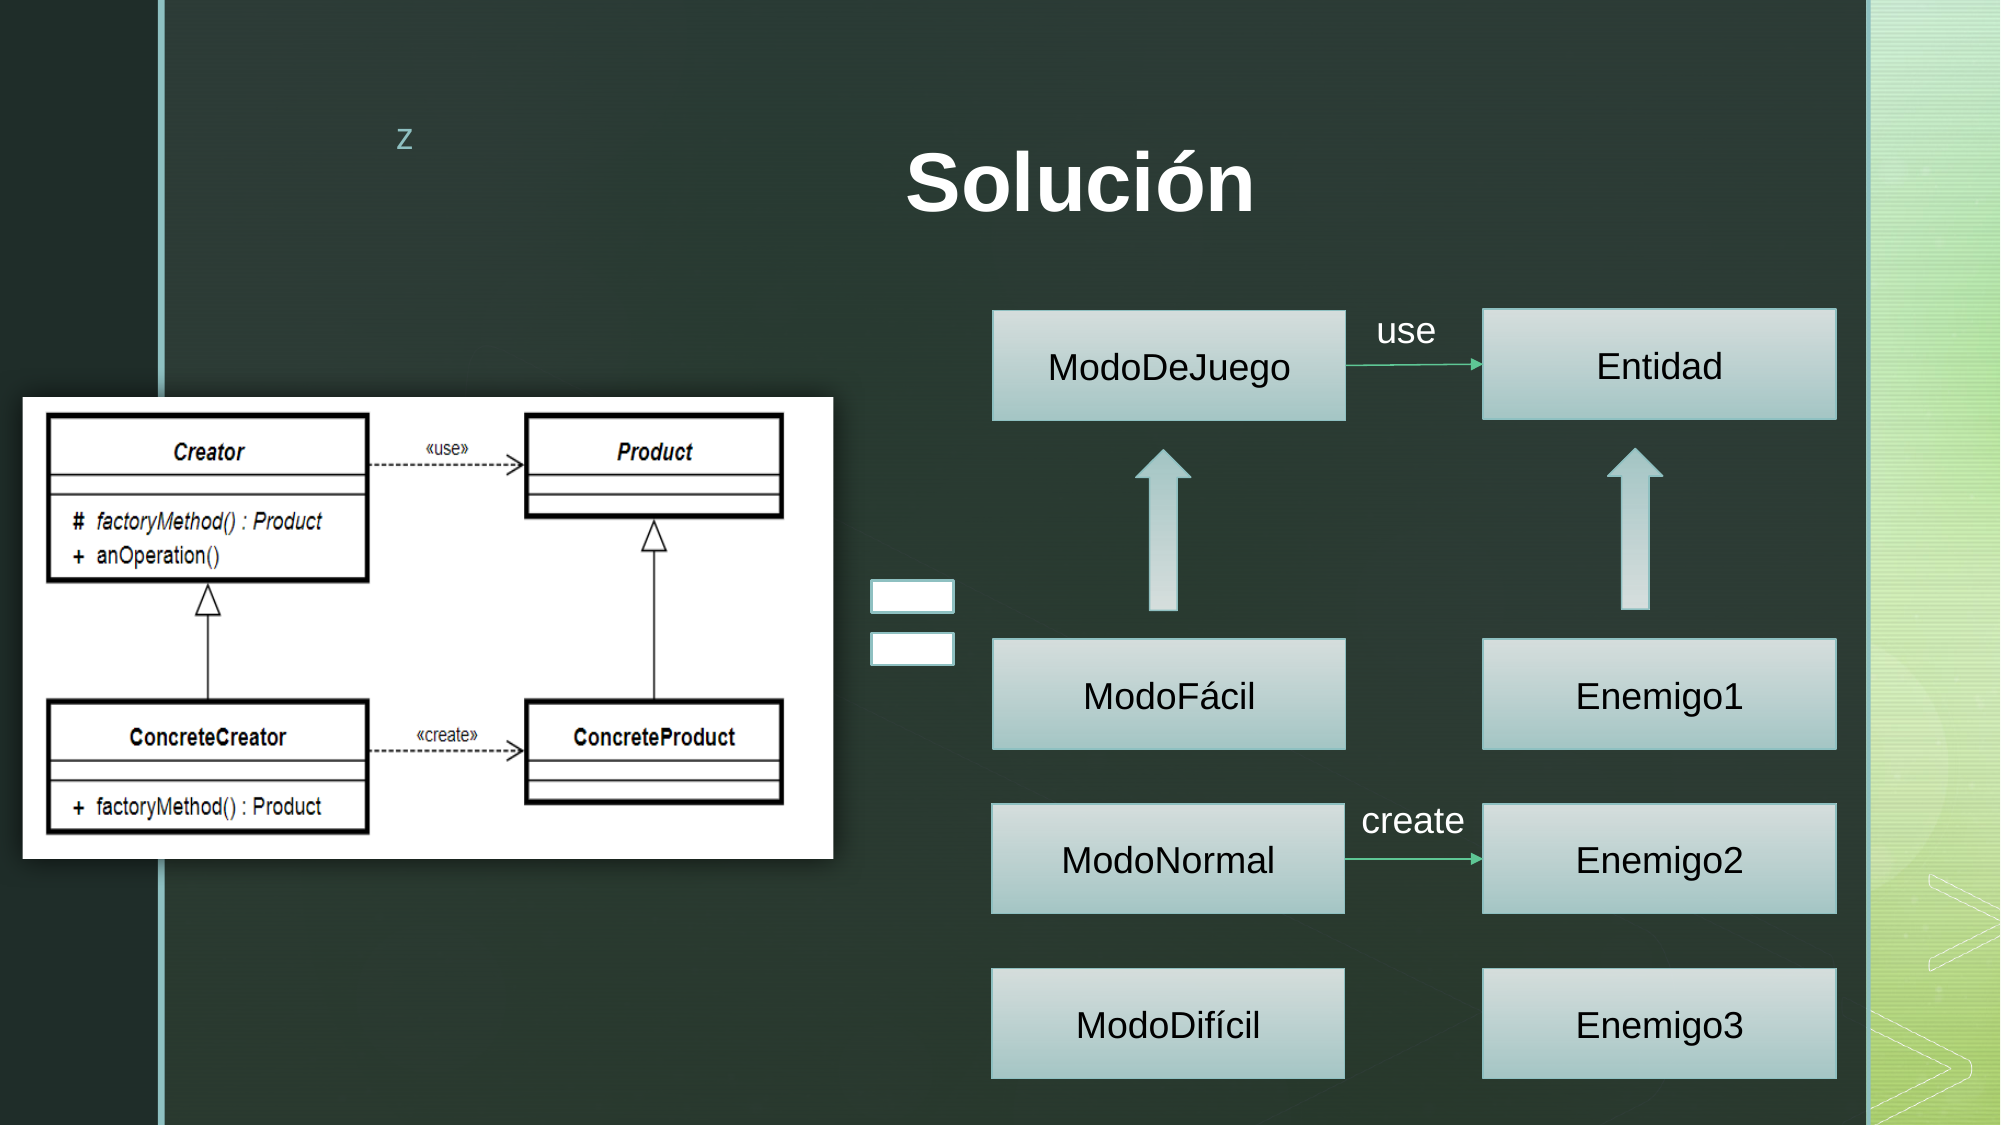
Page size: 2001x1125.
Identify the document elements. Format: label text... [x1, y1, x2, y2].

text_box [870, 632, 955, 666]
picture [1871, 0, 2001, 1125]
text_box ModoNormal [991, 803, 1345, 914]
text_box [870, 579, 955, 614]
text_box Entidad [1482, 308, 1837, 420]
text_box [1607, 447, 1664, 610]
text_box Enemigo3 [1482, 968, 1837, 1079]
text_box ModoFácil [992, 638, 1346, 750]
text_box Enemigo1 [1482, 638, 1837, 750]
text_box create [1346, 788, 1481, 849]
text_box ModoDifícil [991, 968, 1345, 1079]
text_box Enemigo2 [1482, 803, 1837, 914]
text_box ModoDeJuego [992, 310, 1346, 421]
picture [22, 397, 834, 859]
text_box use [1361, 298, 1468, 359]
text_box [1135, 449, 1192, 612]
title Solución [428, 132, 1734, 310]
